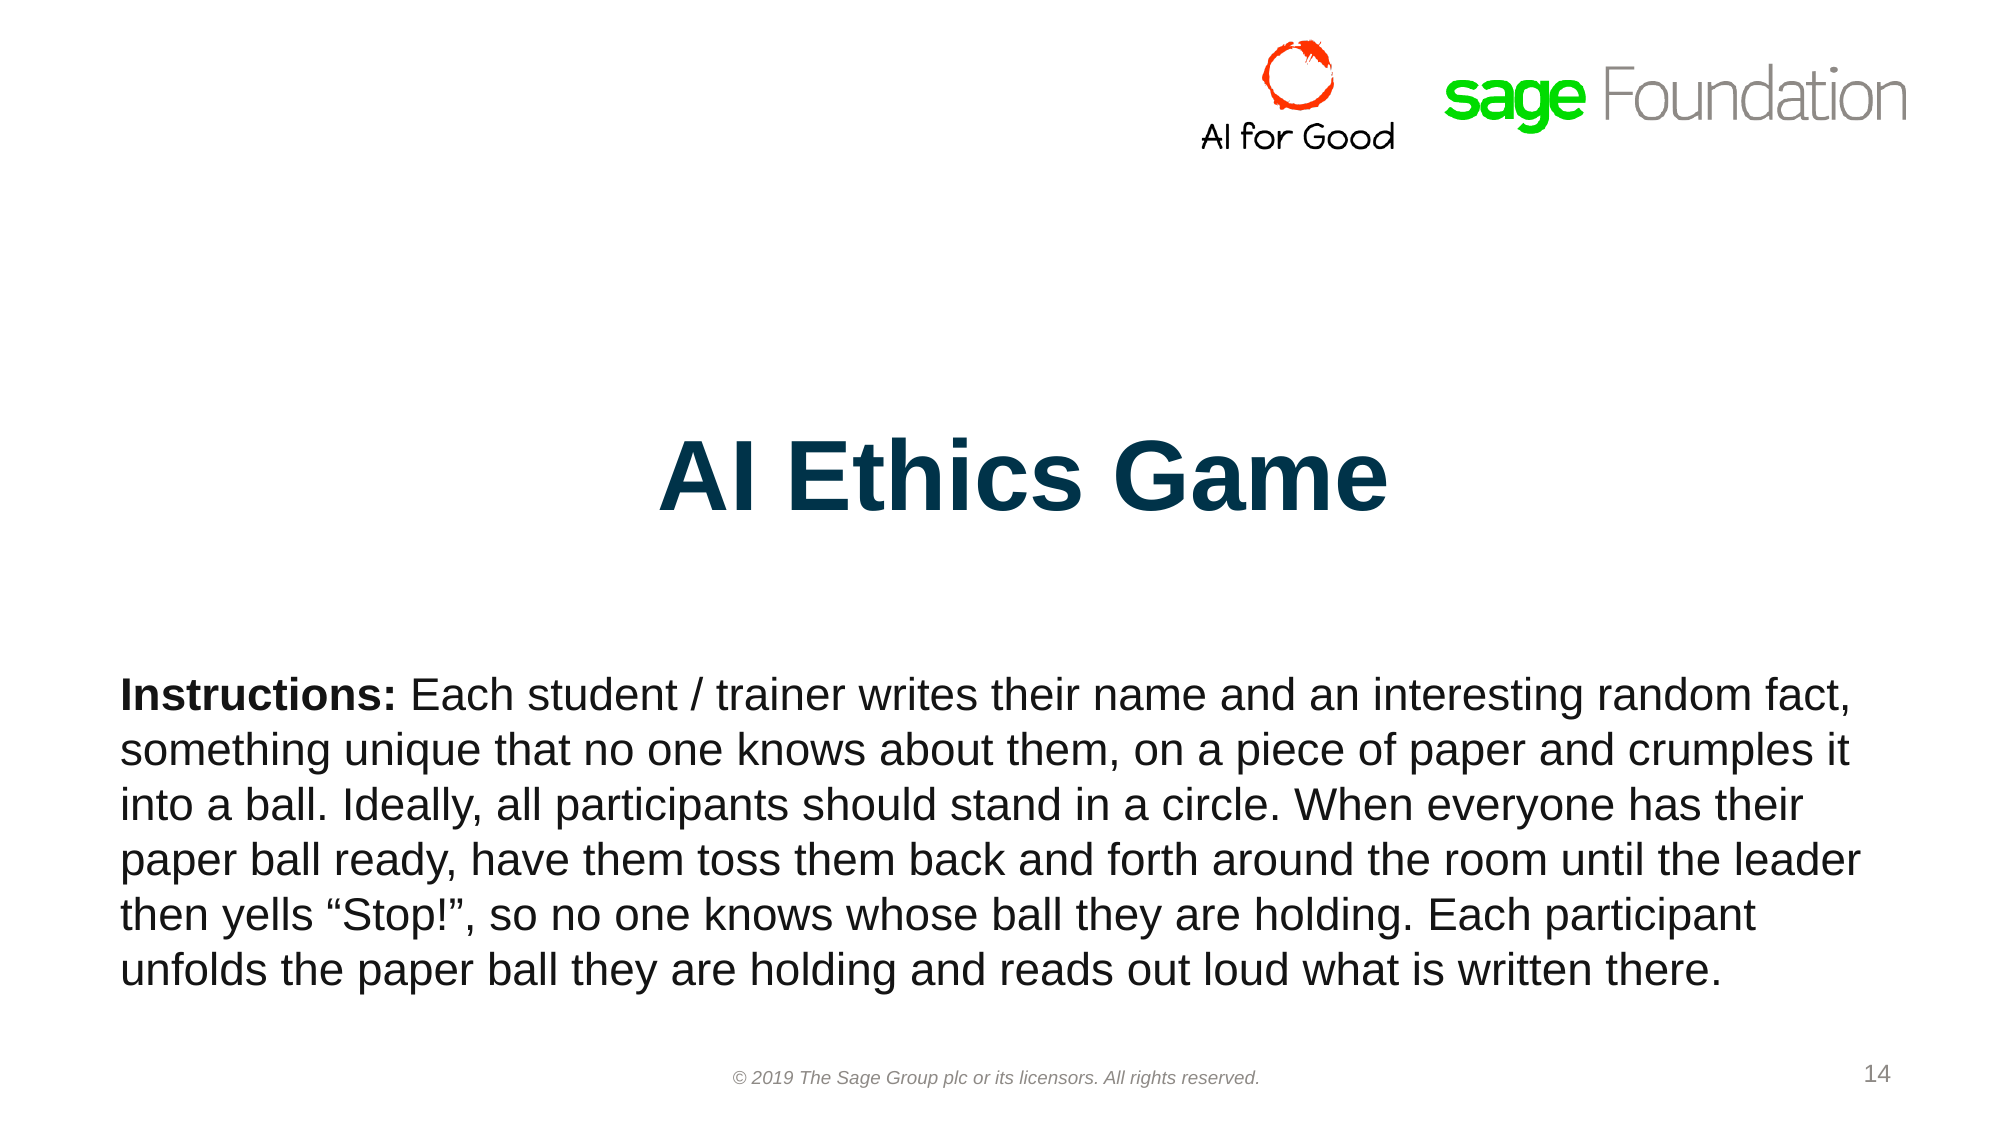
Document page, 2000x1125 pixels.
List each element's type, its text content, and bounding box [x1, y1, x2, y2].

text_box Instructions: Each student / trainer writes their name and an interesting random fact, something unique that no one knows about them, on a piece of paper and crumples it into a ball. Ideally, all participants should stand in a circle. When everyone has their paper ball ready, have them toss them back and forth around the room until the leader then yells “Stop!”, so no one knows whose ball they are holding. Each participant unfolds the paper ball they are holding and reads out loud what is written there. [104, 649, 1930, 929]
title AI Ethics Game [129, 929, 1920, 1001]
title AI Ethics Game [129, 170, 1920, 649]
picture [1200, 30, 1395, 160]
slide_number ‹#› [1456, 1042, 1907, 1103]
picture [1444, 63, 1906, 134]
